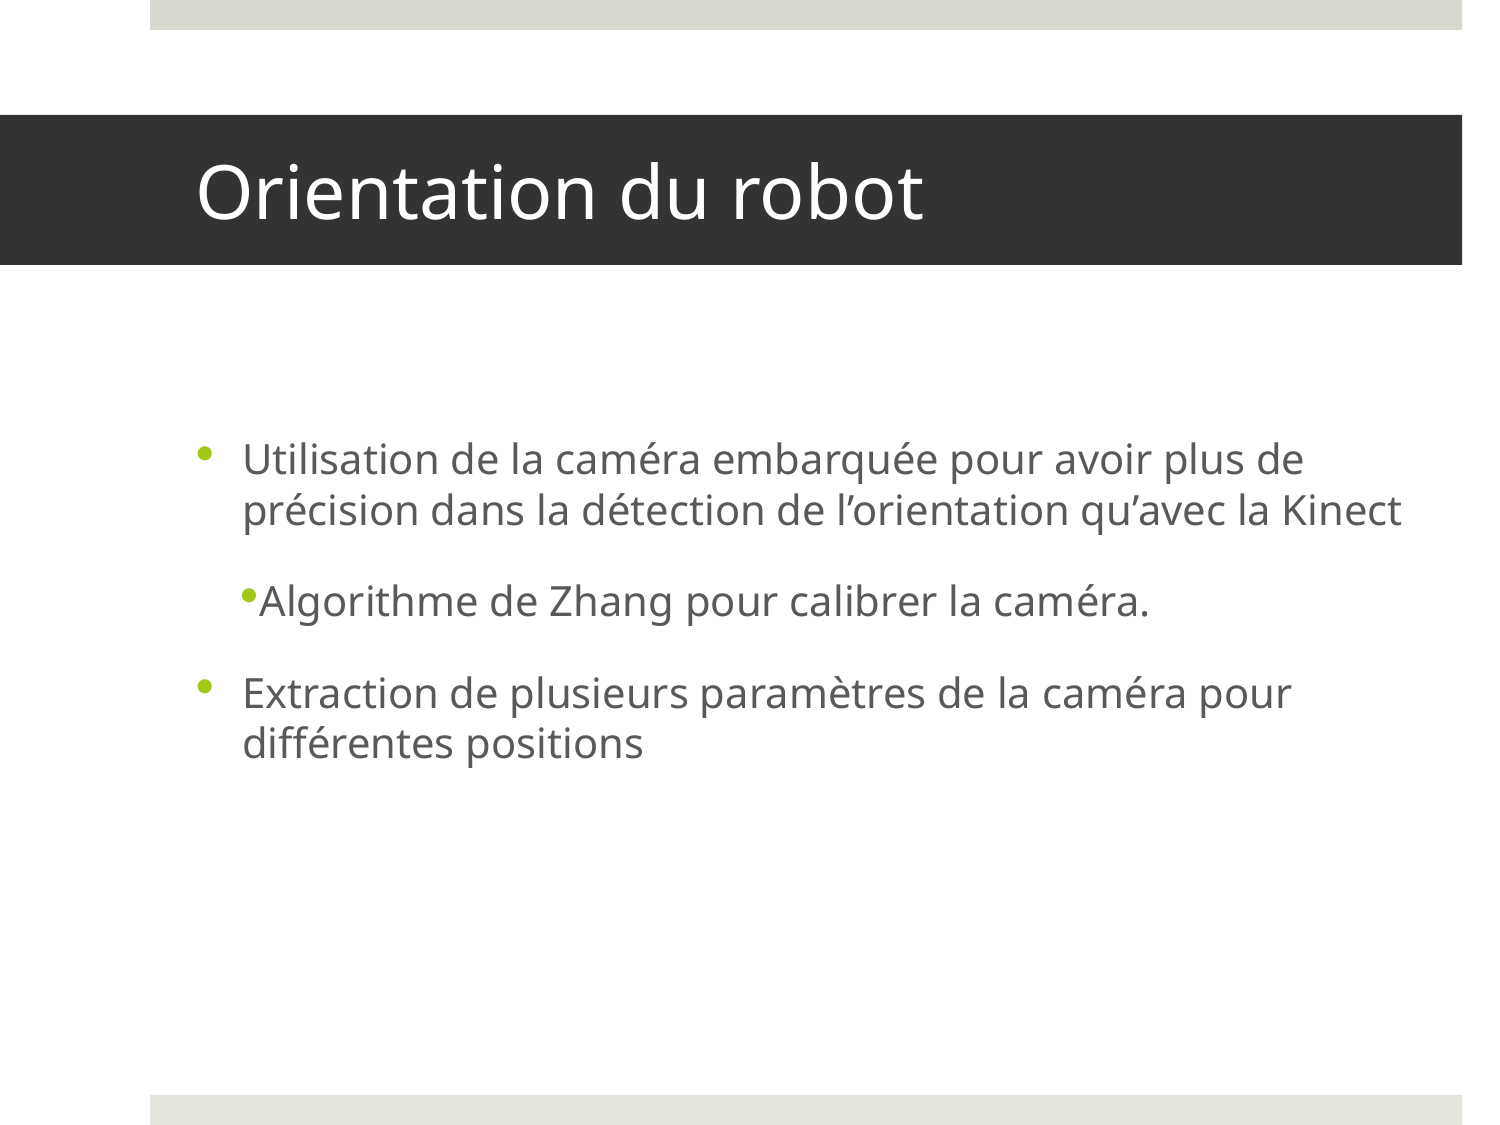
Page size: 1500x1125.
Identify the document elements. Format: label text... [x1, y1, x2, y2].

list Utilisation de la caméra embarquée pour avoir plus de précision dans la détection de l’orientation qu’avec la Kinect Algorithme de Zhang pour calibrer la caméra. Extraction de plusieurs paramètres de la caméra pour différentes positions [182, 425, 1432, 1028]
title Orientation du robot [0, 114, 1463, 265]
